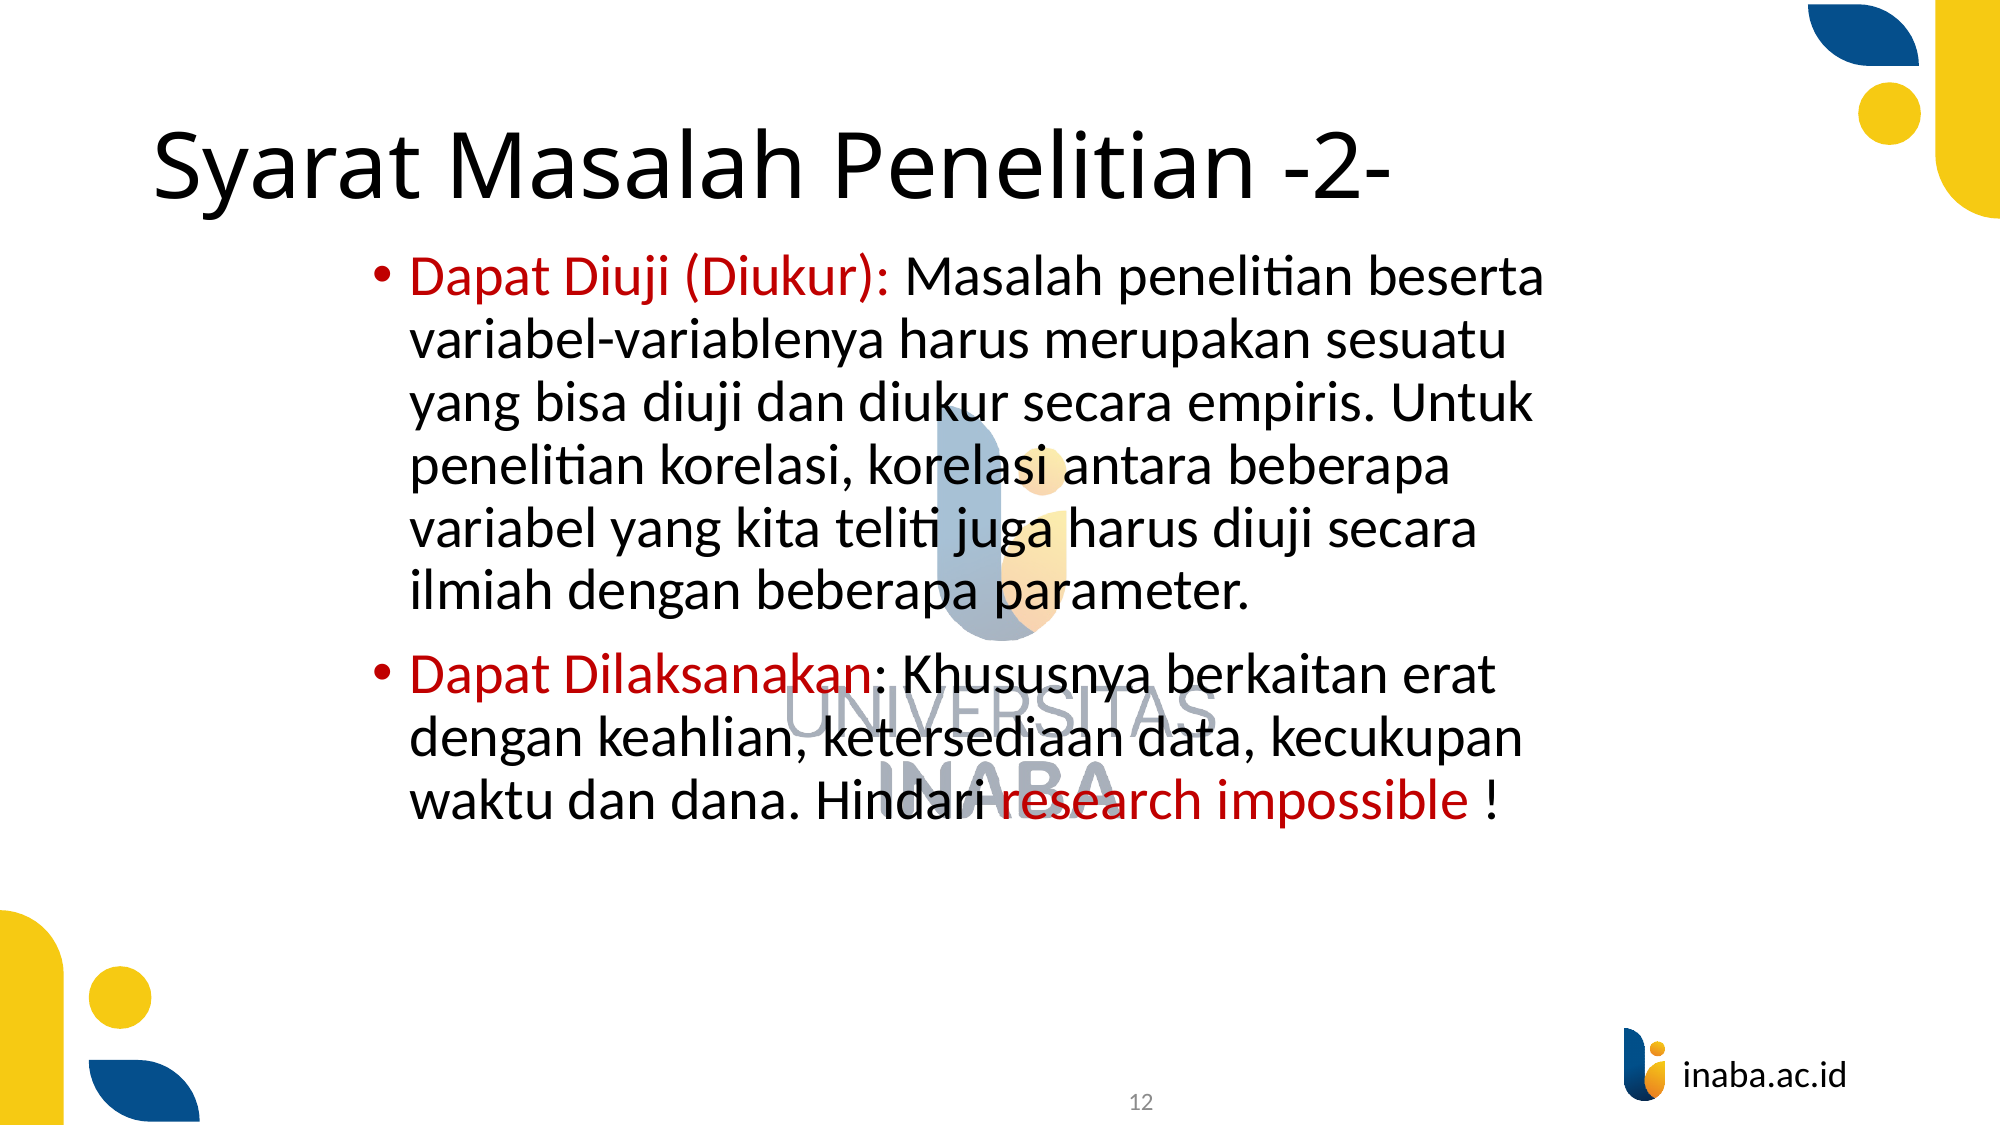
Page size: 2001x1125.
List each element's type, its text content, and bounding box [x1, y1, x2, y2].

picture [1624, 1028, 1665, 1101]
title Syarat Masalah Penelitian -2- [137, 59, 1863, 278]
slide_number 12 [831, 1074, 1169, 1125]
list Dapat Diuji (Diukur): Masalah penelitian beserta variabel-variablenya harus merupakan sesuatu yang bisa diuji dan diukur secara empiris. Untuk penelitian korelasi, korelasi antara beberapa variabel yang kita teliti juga harus diuji secara ilmiah dengan beberapa parameter. Dapat Dilaksanakan: Khususnya berkaitan erat dengan keahlian, ketersediaan data, kecukupan waktu dan dana. Hindari research impossible ! [357, 278, 1647, 1024]
